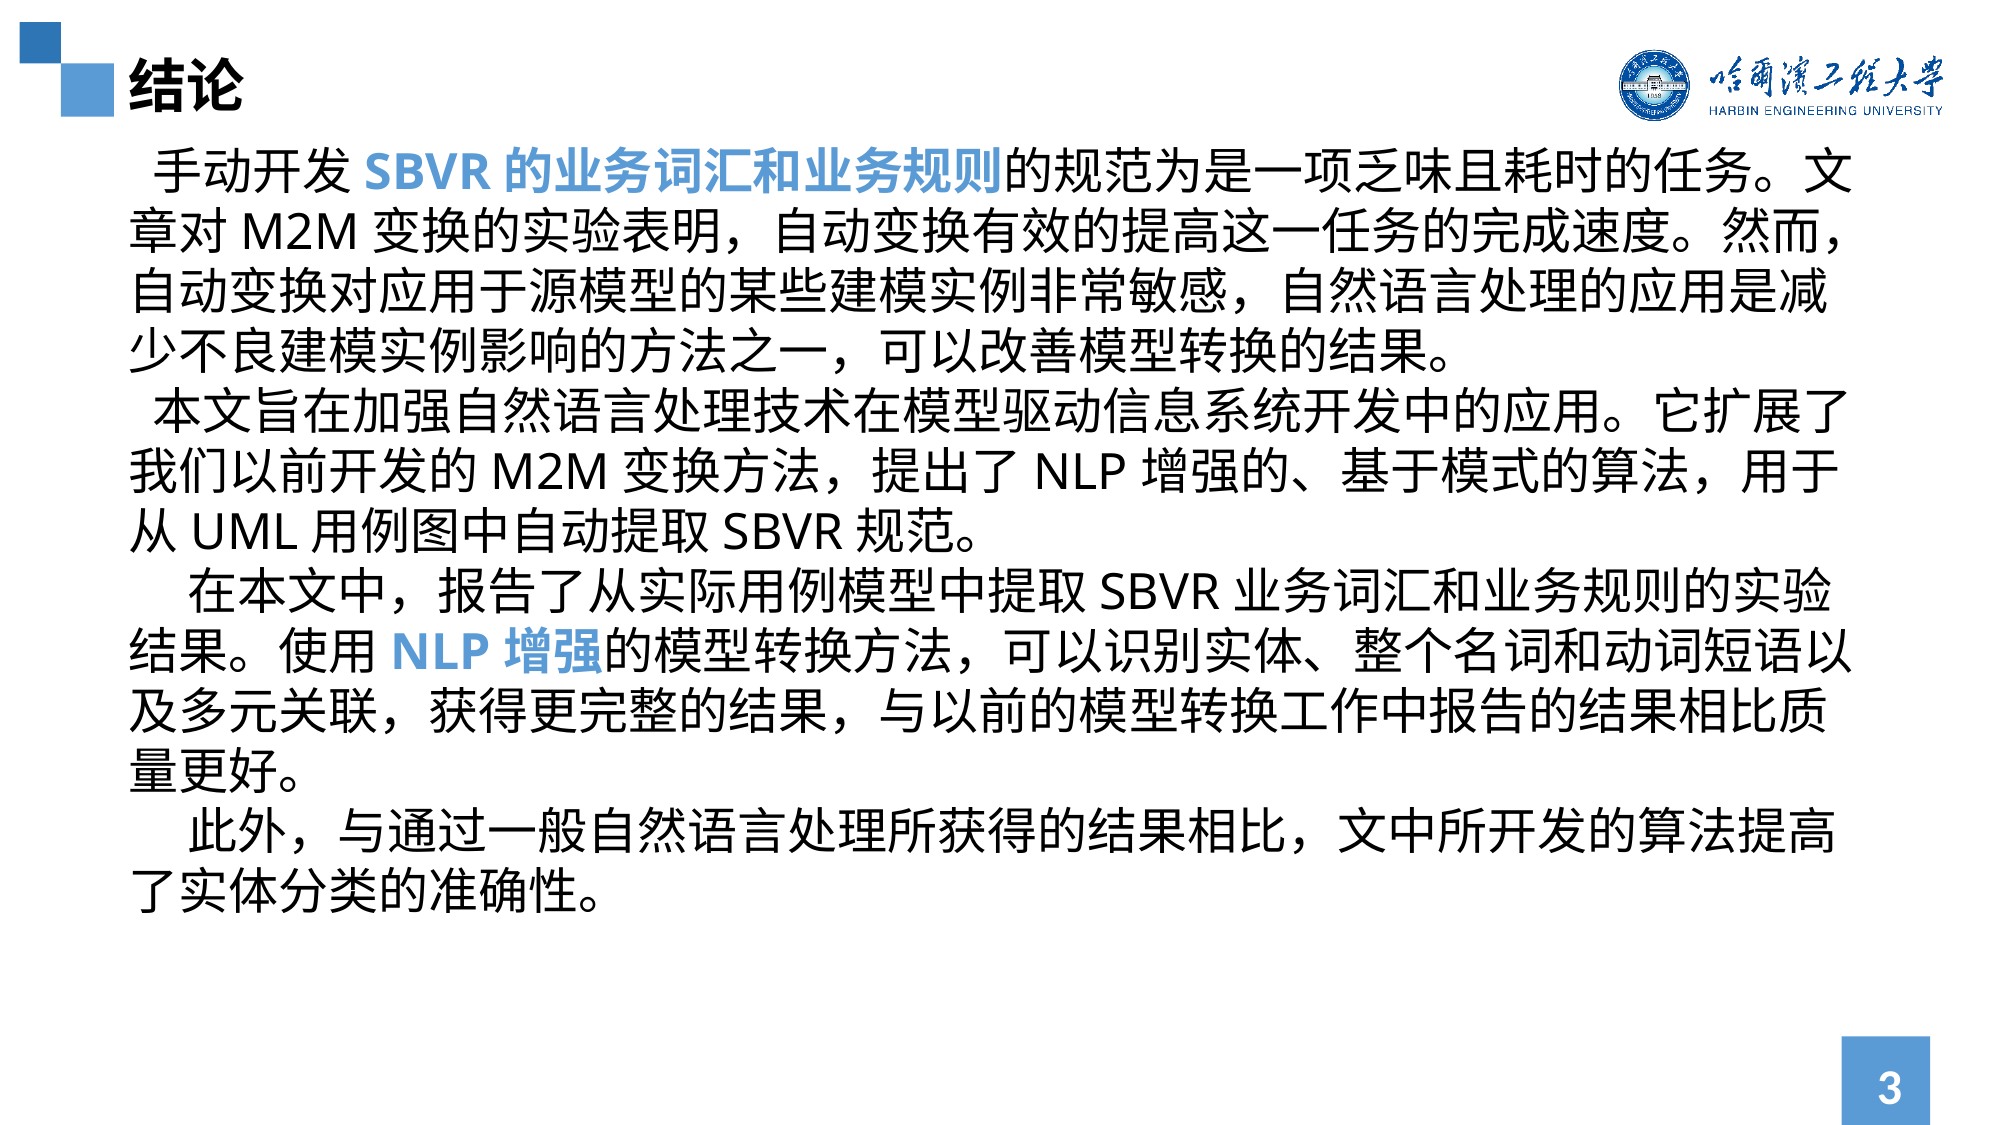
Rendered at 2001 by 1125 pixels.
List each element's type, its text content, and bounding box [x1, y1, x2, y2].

text_box 3 [1862, 1046, 1898, 1122]
picture [1602, 37, 1959, 133]
text_box 手动开发SBVR的业务词汇和业务规则的规范为是一项乏味且耗时的任务。文章对M2M变换的实验表明，自动变换有效的提高这一任务的完成速度。然而，自动变换对应用于源模型的某些建模实例非常敏感，自然语言处理的应用是减少不良建模实例影响的方法之一，可以改善模型转换的结果。 本文旨在加强自然语言处理技术在模型驱动信息系统开发中的应用。它扩展了我们以前开发的M2M变换方法，提出了NLP增强的、基于模式的算法，用于从UML用例图中自动提取SBVR规范。 在本文中，报告了从实际用例模型中提取SBVR业务词汇和业务规则的实验结果。使用NLP增强的模型转换方法，可以识别实体、整个名词和动词短语以及多元关联，获得更完整的结果，与以前的模型转换工作中报告的结果相比质量更好。 此外，与通过一般自然语言处理所获得的结果相比，文中所开发的算法提高了实体分类的准确性。 [113, 132, 1886, 928]
text_box 结论 [113, 42, 1602, 127]
